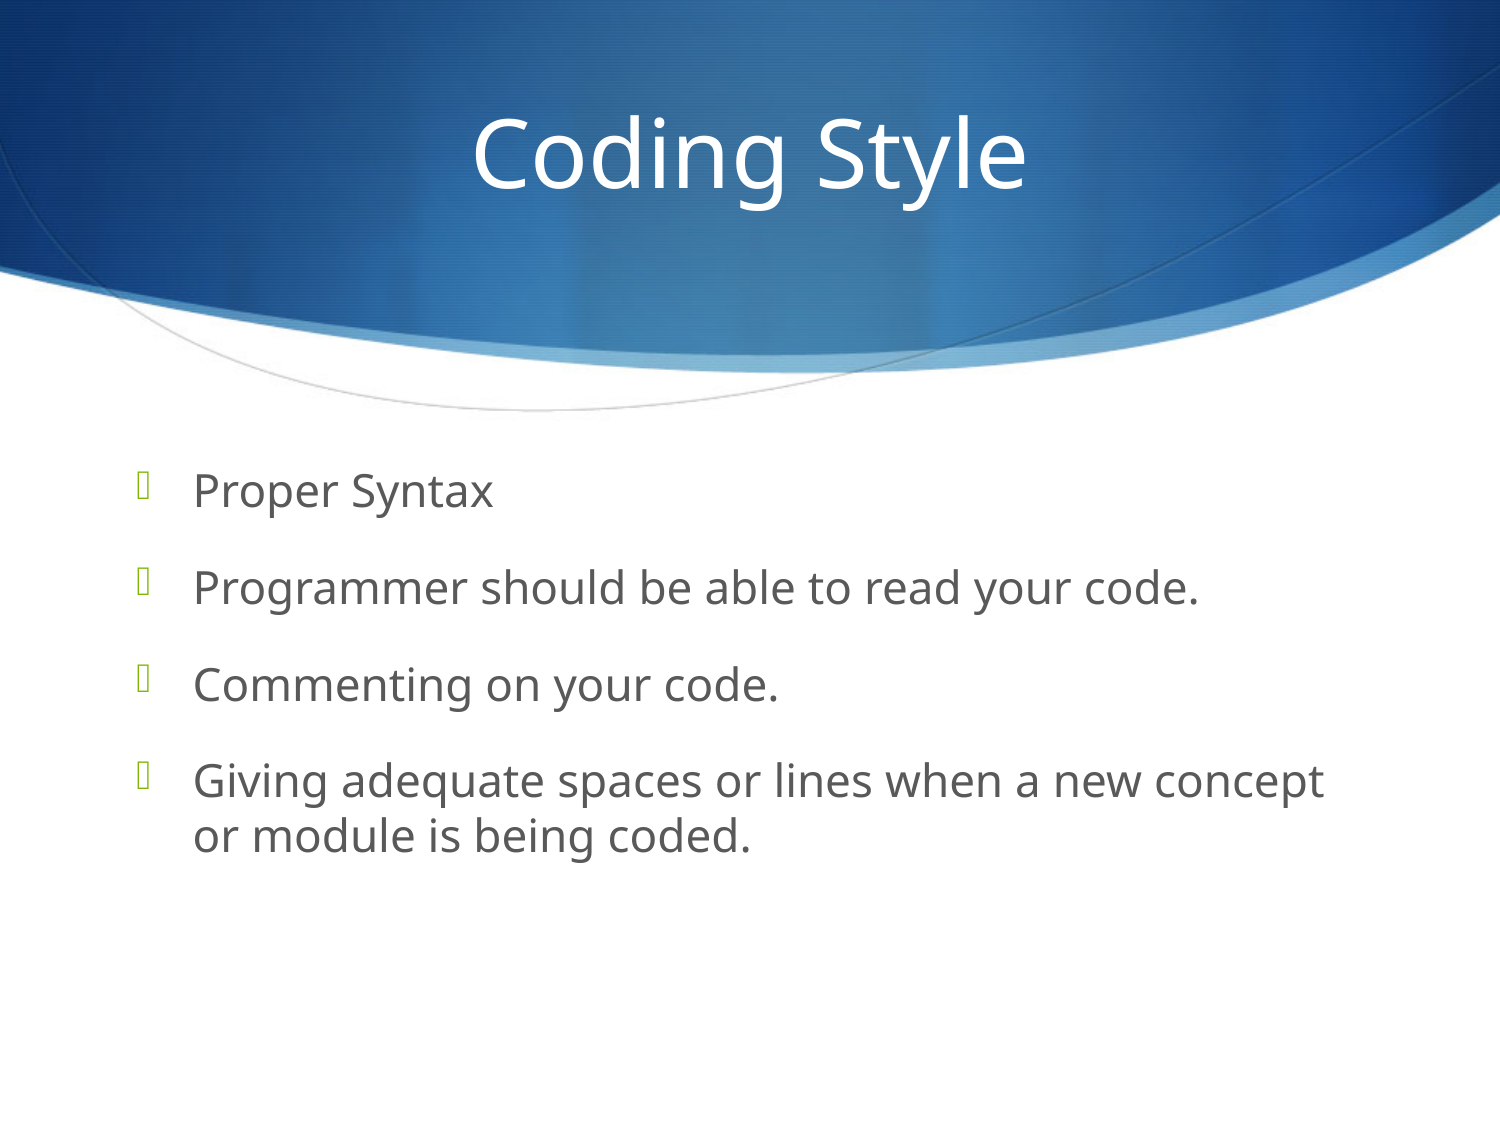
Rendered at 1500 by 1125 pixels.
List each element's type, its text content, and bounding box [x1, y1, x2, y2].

picture [0, 0, 1500, 1125]
title Coding Style [75, 56, 1425, 245]
list Proper Syntax Programmer should be able to read your code. Commenting on your code. Giving adequate spaces or lines when a new concept or module is being coded. [121, 454, 1379, 991]
